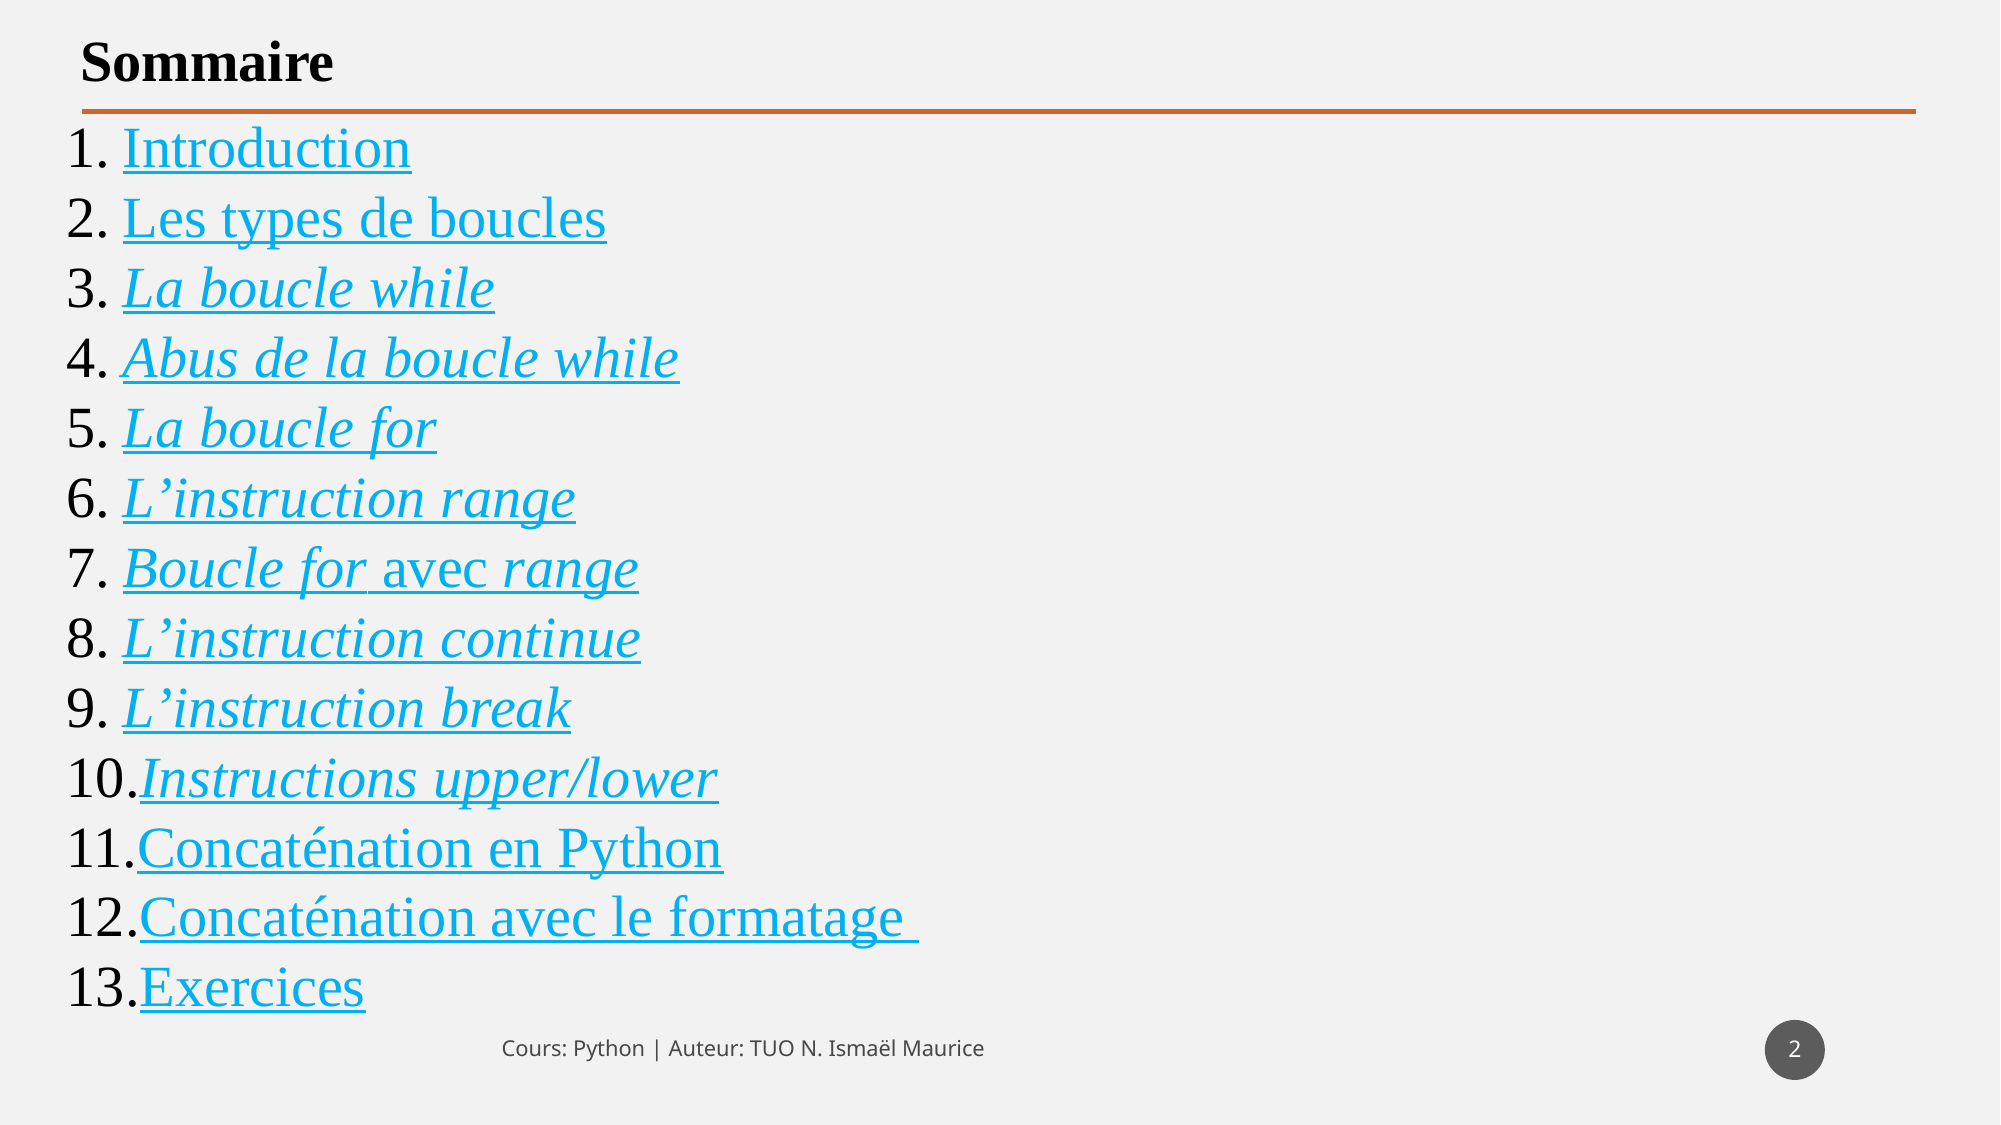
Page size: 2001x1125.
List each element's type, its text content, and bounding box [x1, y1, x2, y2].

slide_number 2 [1764, 1019, 1825, 1080]
text_box Introduction Les types de boucles La boucle while Abus de la boucle while La boucle for L’instruction range Boucle for avec range L’instruction continue L’instruction break Instructions upper/lower Concaténation en Python Concaténation avec le formatage Exercices [51, 101, 1560, 1026]
footer Cours: Python | Auteur: TUO N. Ismaël Maurice [262, 1026, 1231, 1076]
text_box Sommaire [65, 15, 569, 101]
